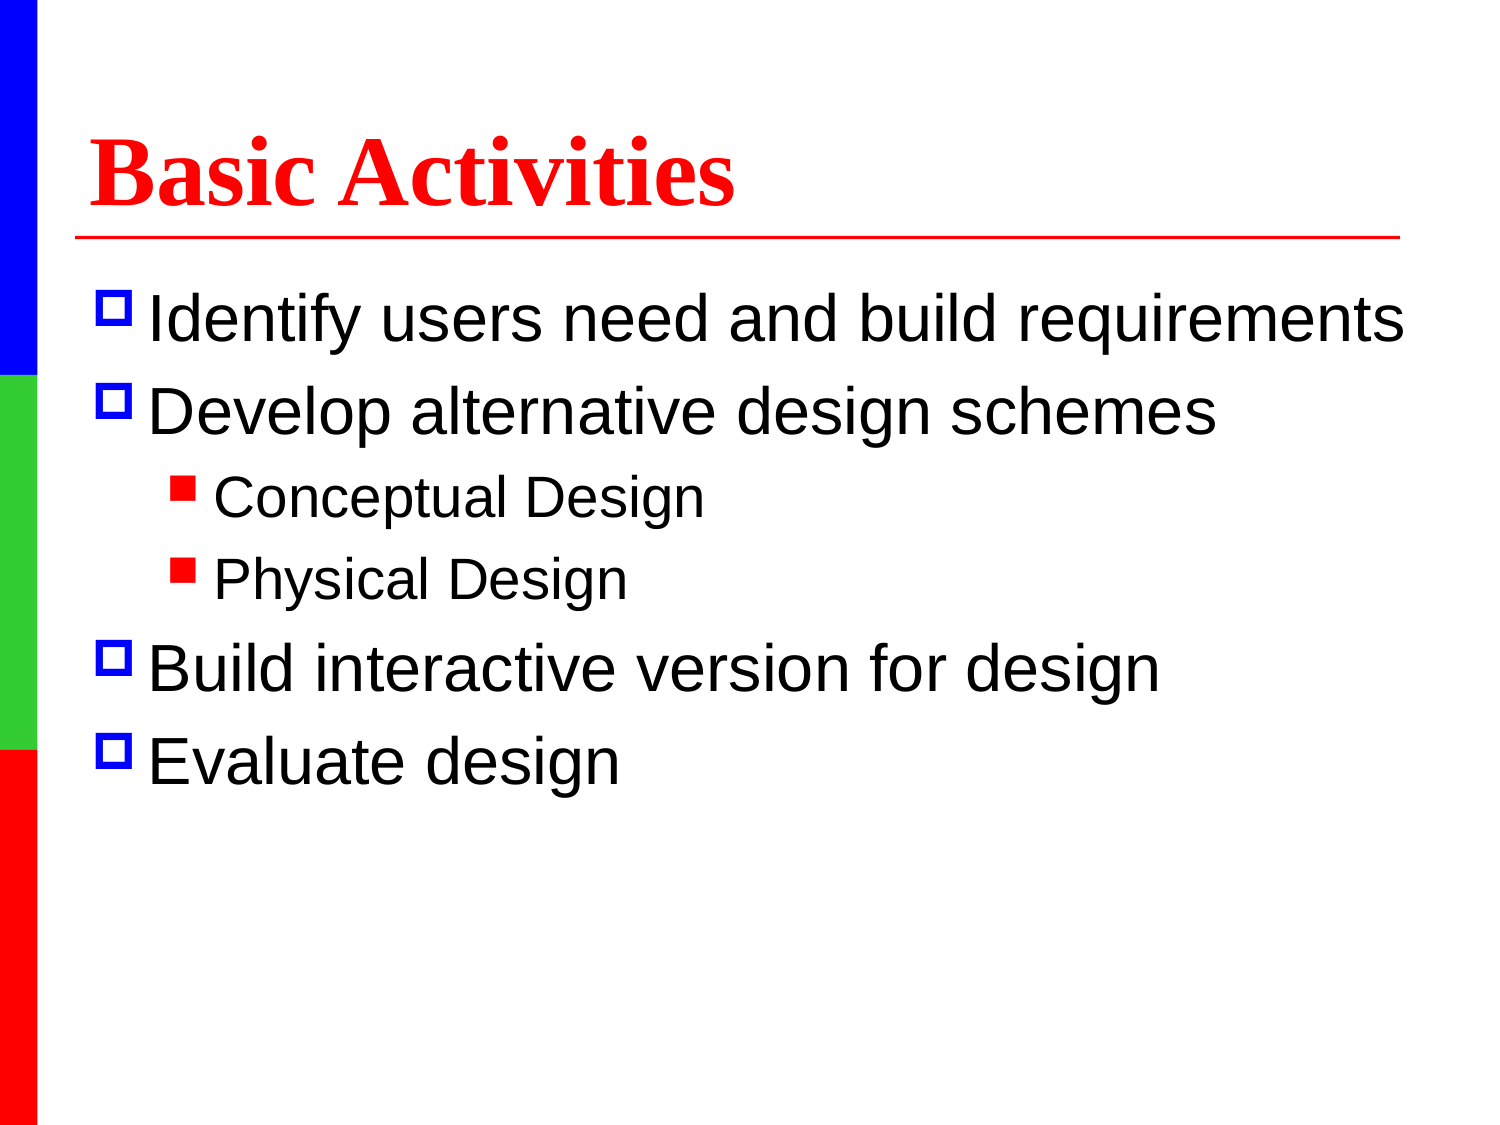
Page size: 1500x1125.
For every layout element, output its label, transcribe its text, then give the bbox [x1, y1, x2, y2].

list Identify users need and build requirements Develop alternative design schemes Conceptual Design Physical Design Build interactive version for design Evaluate design [76, 266, 1428, 1011]
title Basic Activities [74, 45, 1426, 233]
